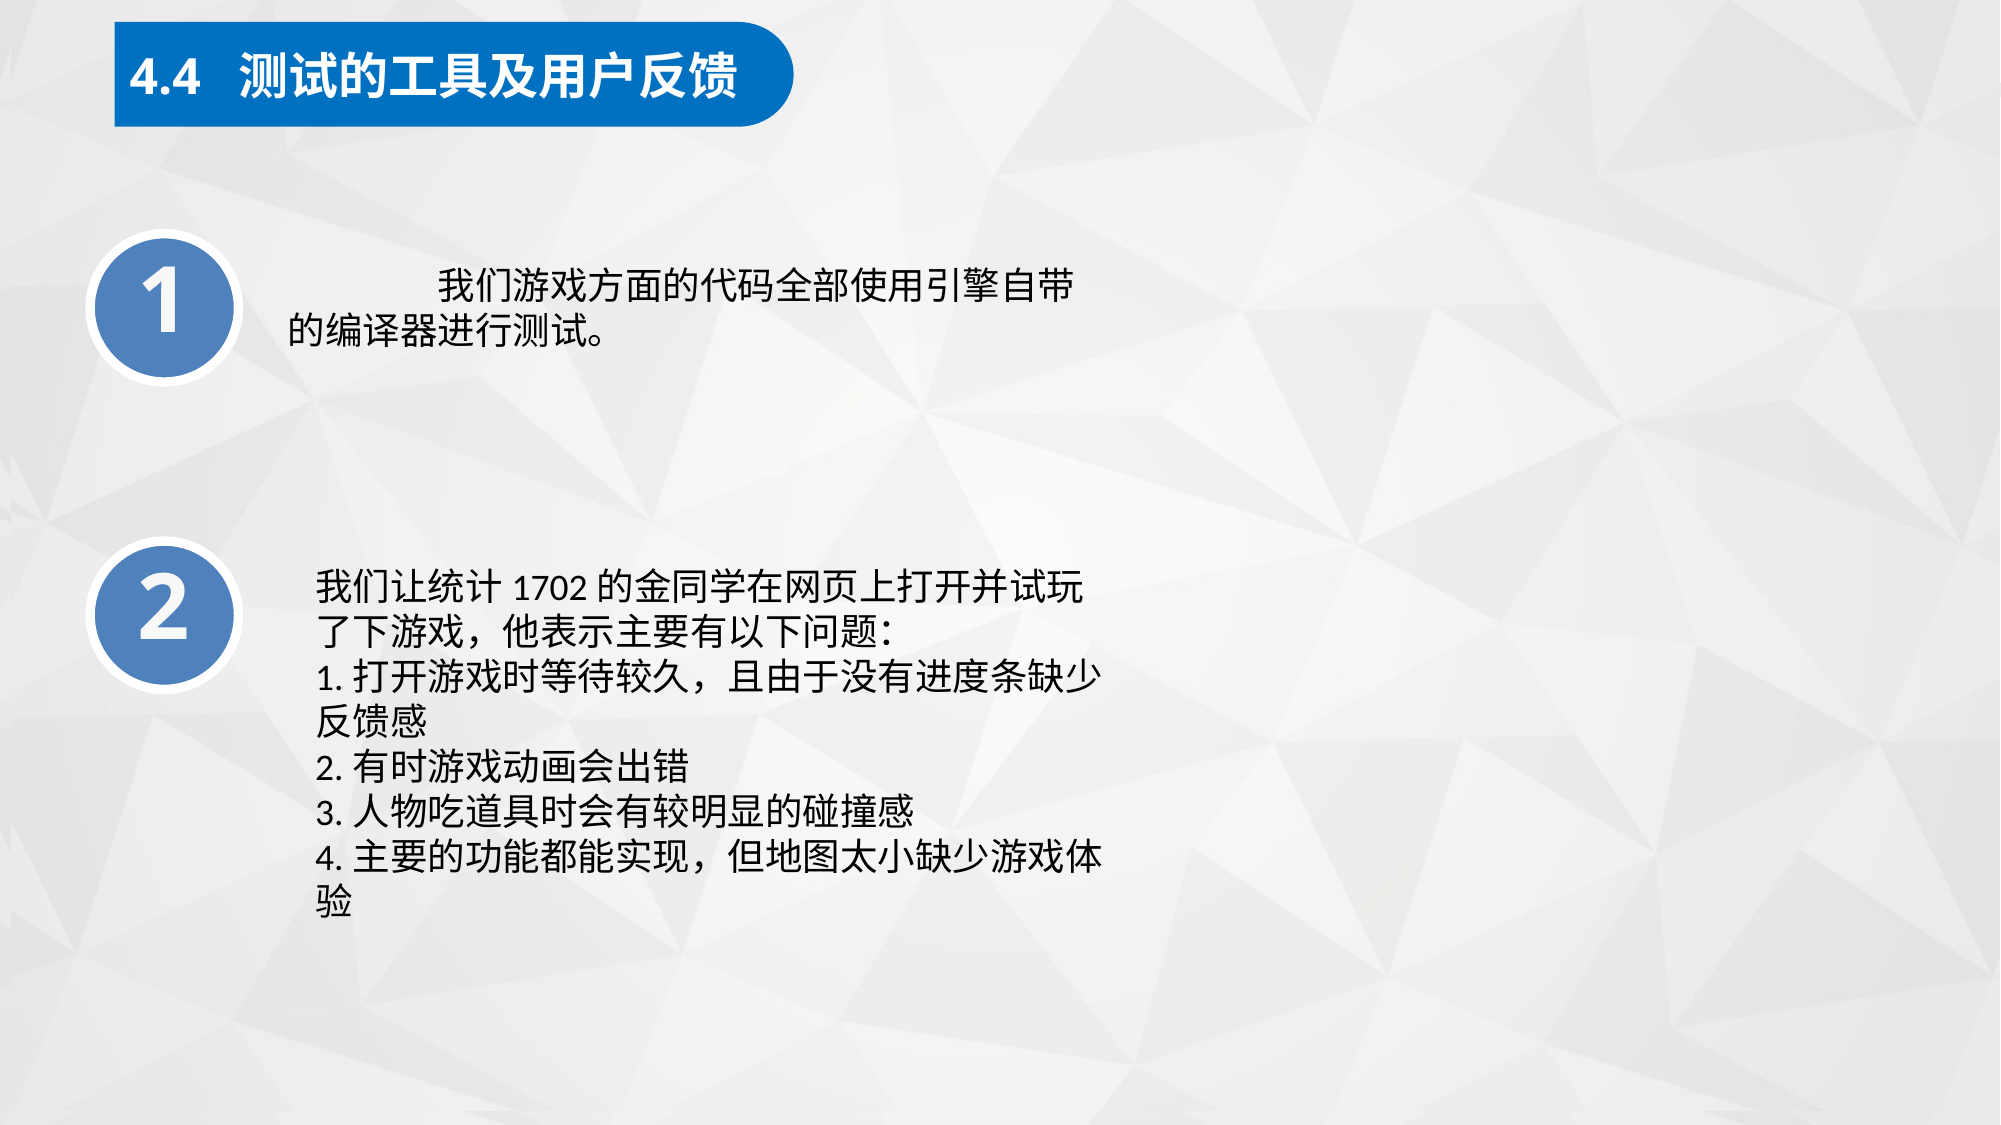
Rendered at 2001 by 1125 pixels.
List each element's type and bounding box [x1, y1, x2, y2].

picture [0, 0, 2000, 1125]
text_box [89, 233, 239, 383]
text_box [89, 540, 239, 690]
